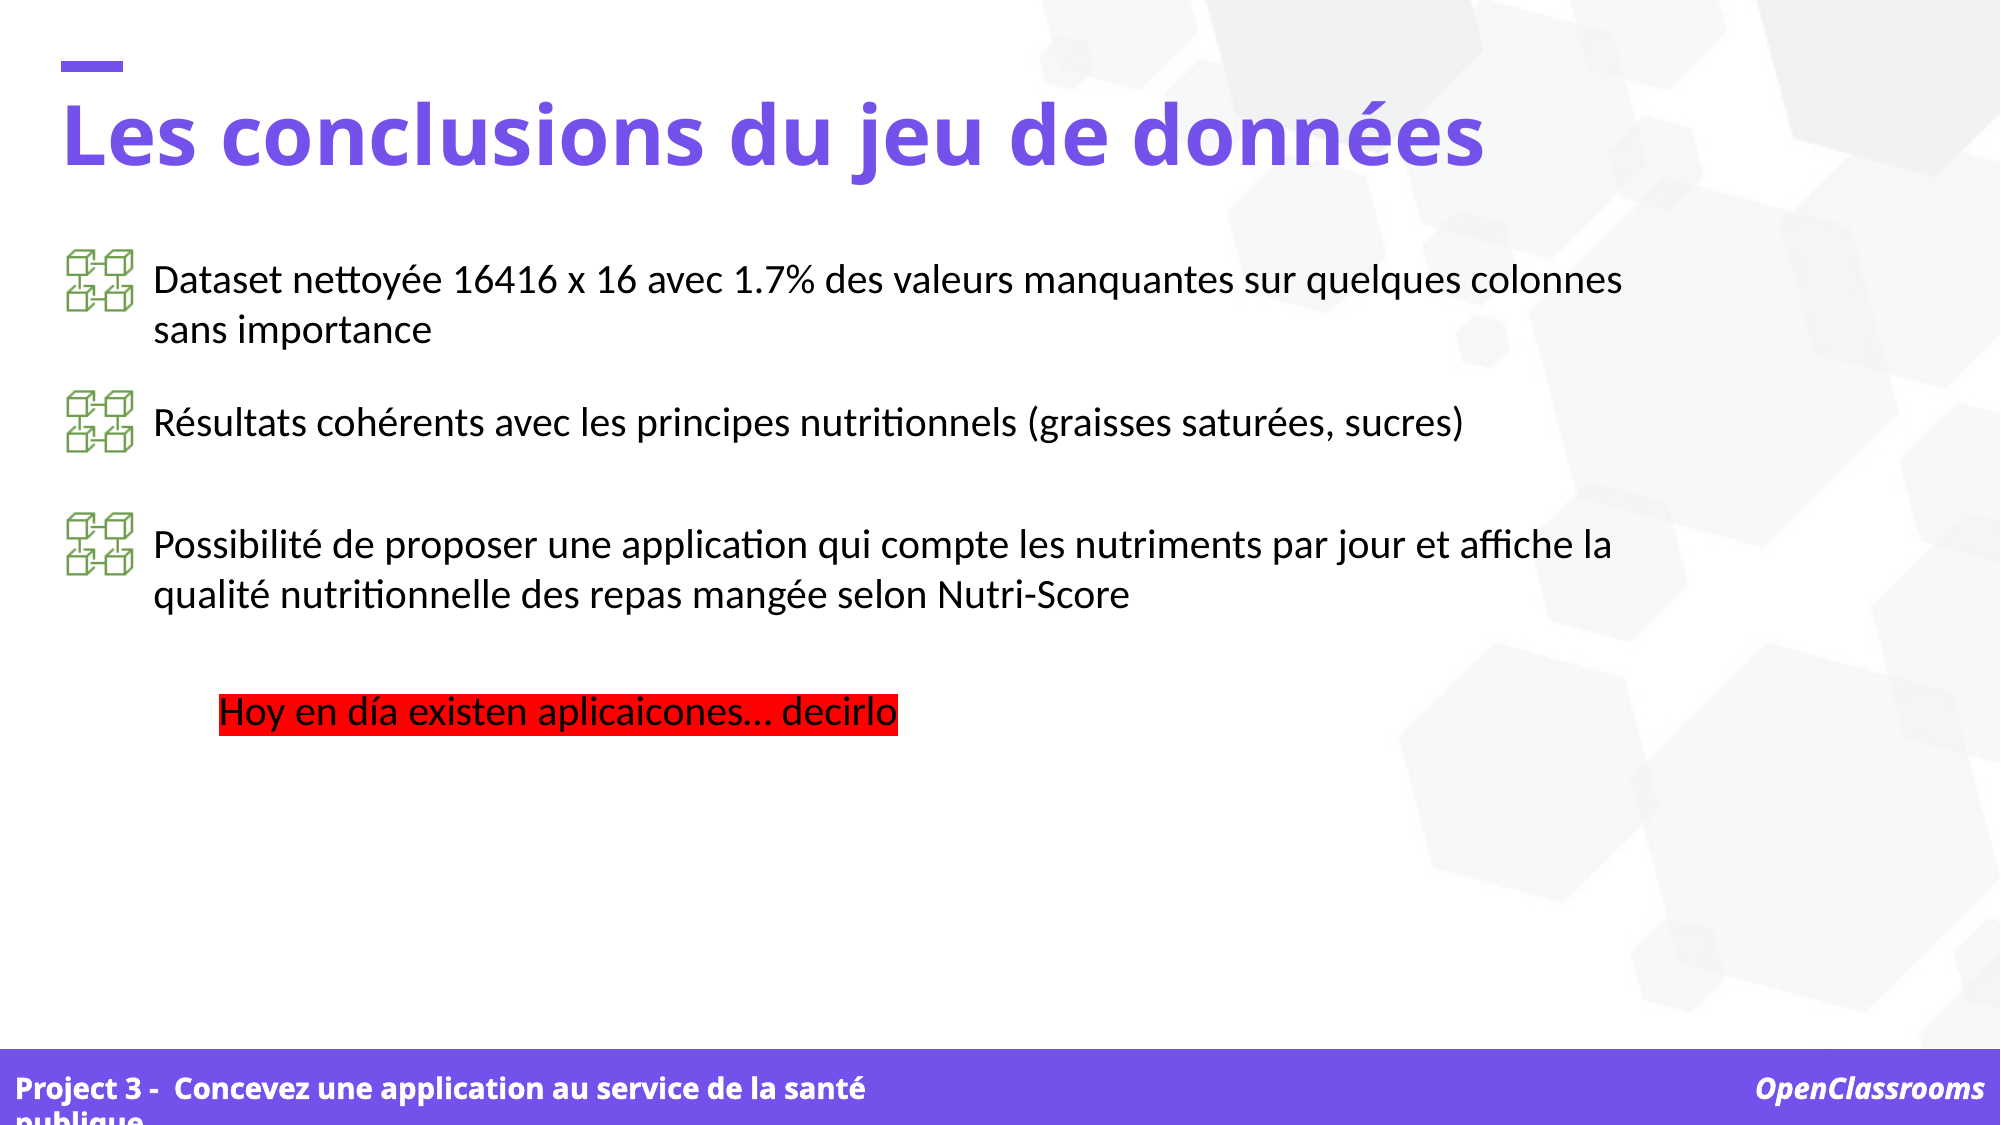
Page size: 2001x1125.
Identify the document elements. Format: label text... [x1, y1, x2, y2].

text_box Dataset nettoyée 16416 x 16 avec 1.7% des valeurs manquantes sur quelques colonnes sans importance [138, 244, 1698, 360]
text_box [61, 61, 123, 72]
text_box Possibilité de proposer une application qui compte les nutriments par jour et affiche la qualité nutritionnelle des repas mangée selon Nutri-Score [138, 508, 1698, 624]
text_box OpenClassrooms [1729, 1062, 2000, 1112]
text_box [0, 1049, 2000, 1125]
text_box Résultats cohérents avec les principes nutritionnels (graisses saturées, sucres) [138, 386, 1698, 452]
text_box Project 3 - Concevez une application au service de la santé publique [0, 1062, 1000, 1125]
picture [0, 0, 2001, 1125]
text_box Hoy en día existen aplicaicones… decirlo [204, 676, 1764, 741]
text_box Les conclusions du jeu de données [45, 70, 1851, 206]
